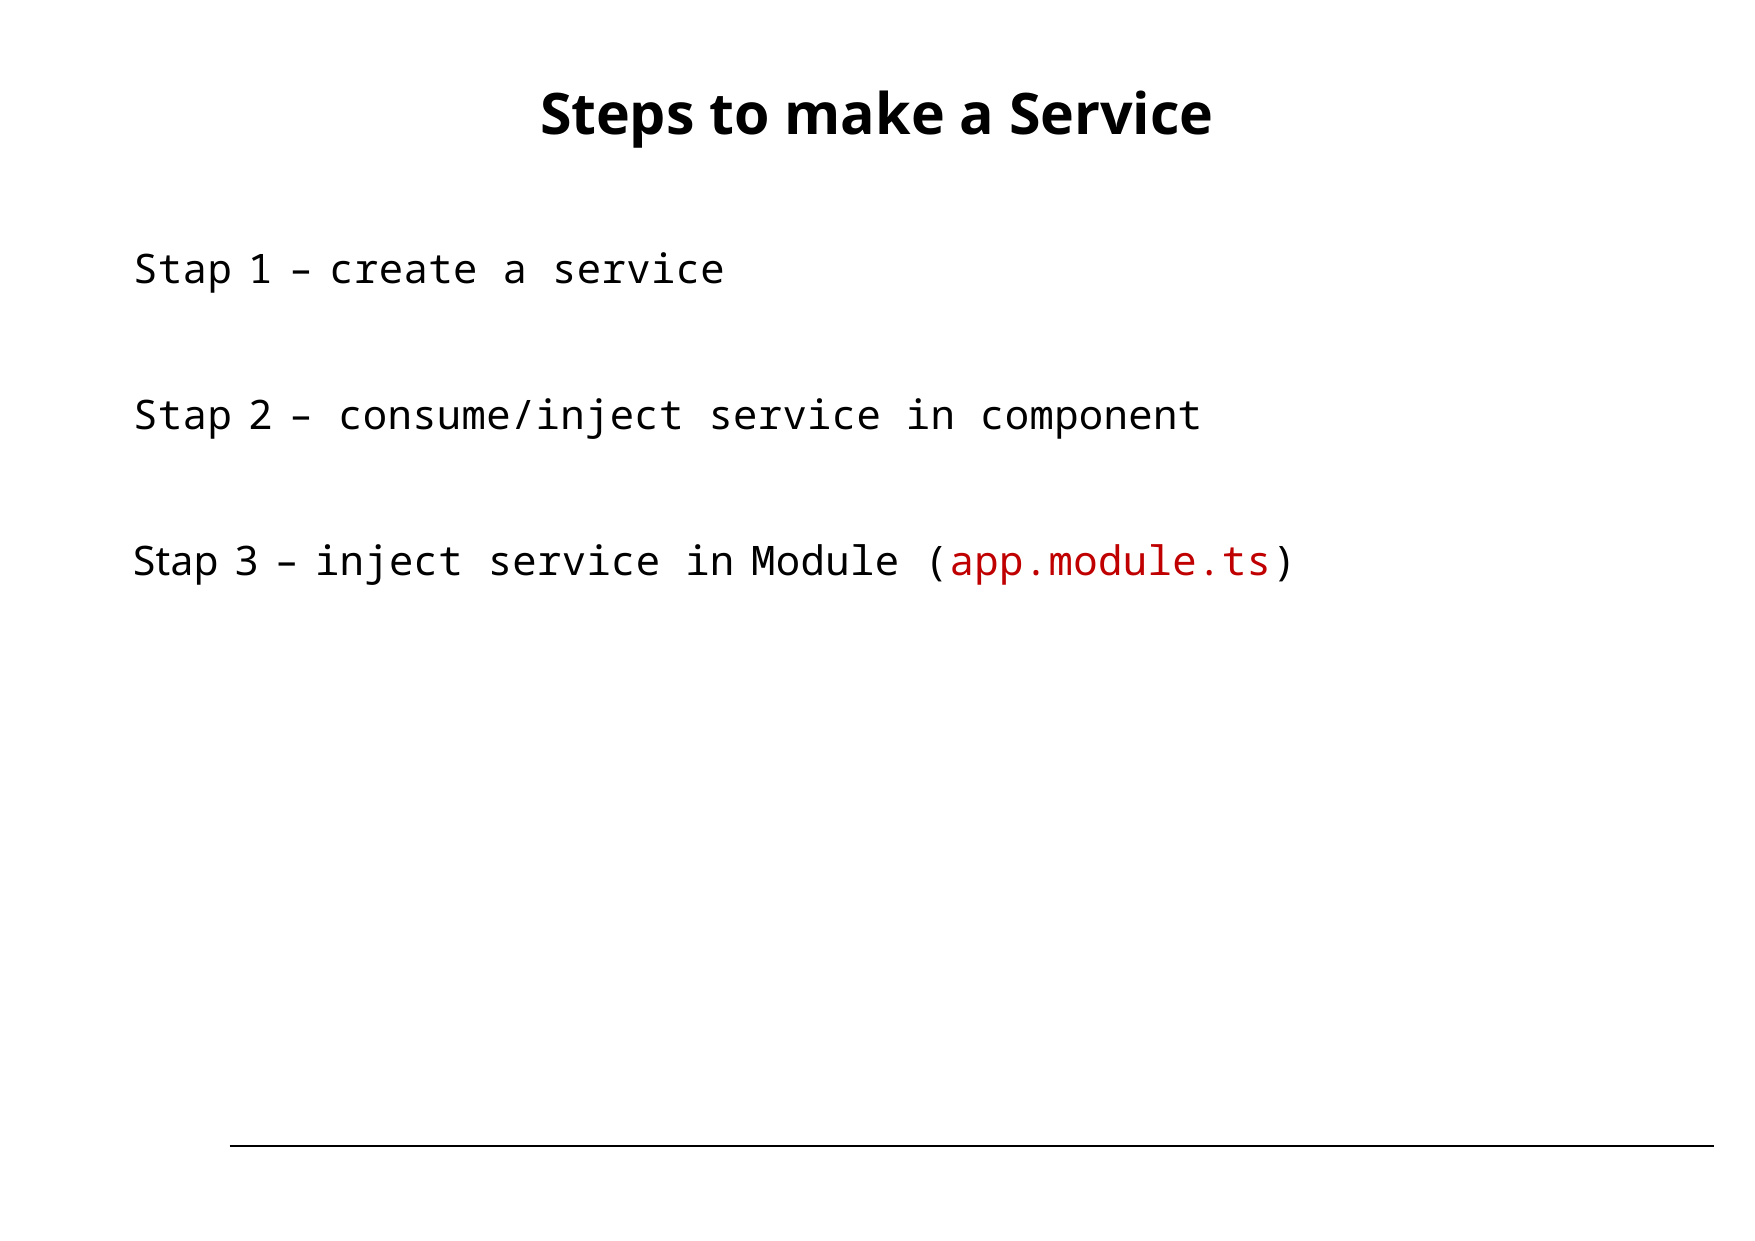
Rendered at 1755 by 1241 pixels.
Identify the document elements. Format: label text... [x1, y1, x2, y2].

list Stap 1 – create a service Stap 2 – consume/inject service in component Stap 3 – inject service in Module (app.module.ts) [133, 194, 1621, 588]
title Steps to make a Service [207, 77, 1547, 147]
